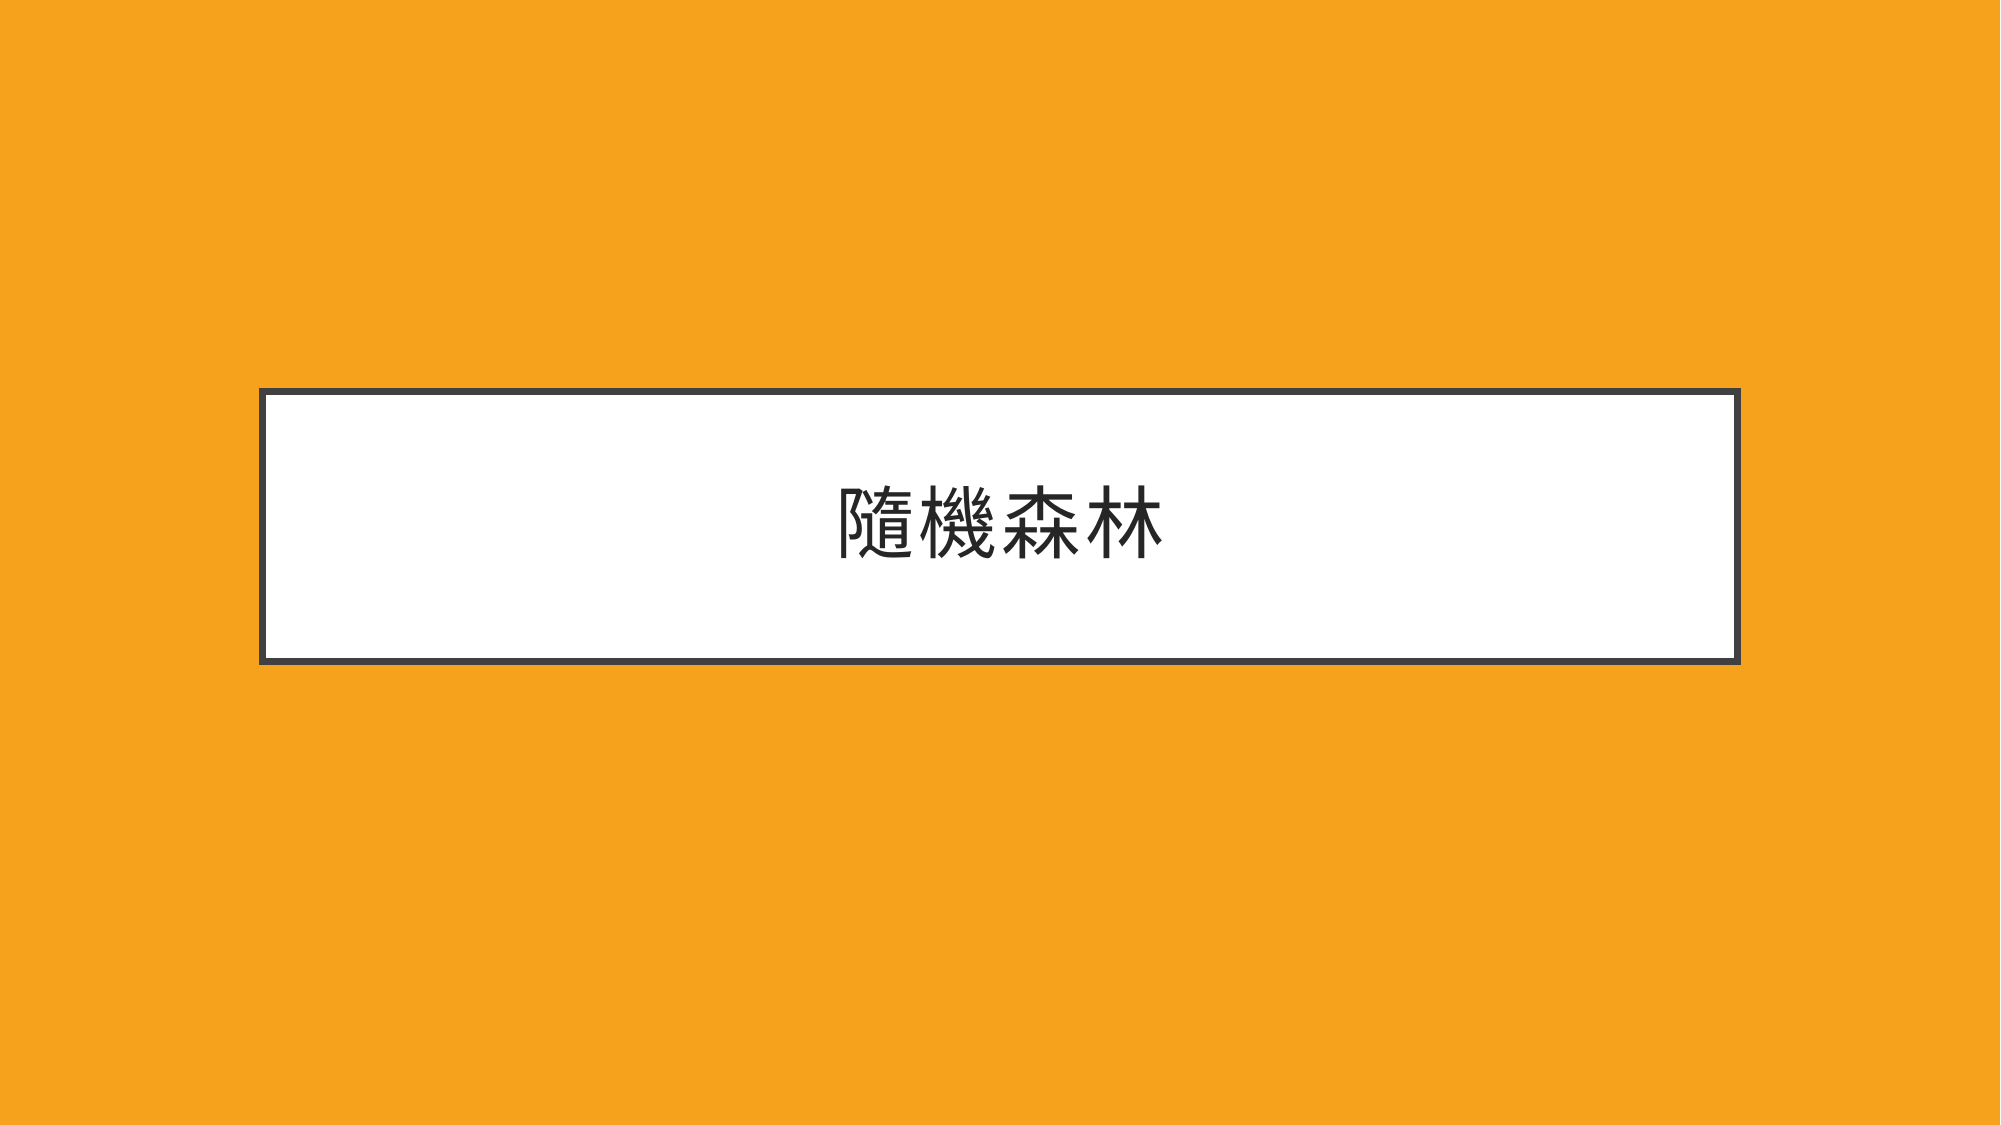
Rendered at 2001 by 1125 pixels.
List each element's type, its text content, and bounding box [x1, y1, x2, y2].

title 隨機森林 [259, 388, 1741, 665]
